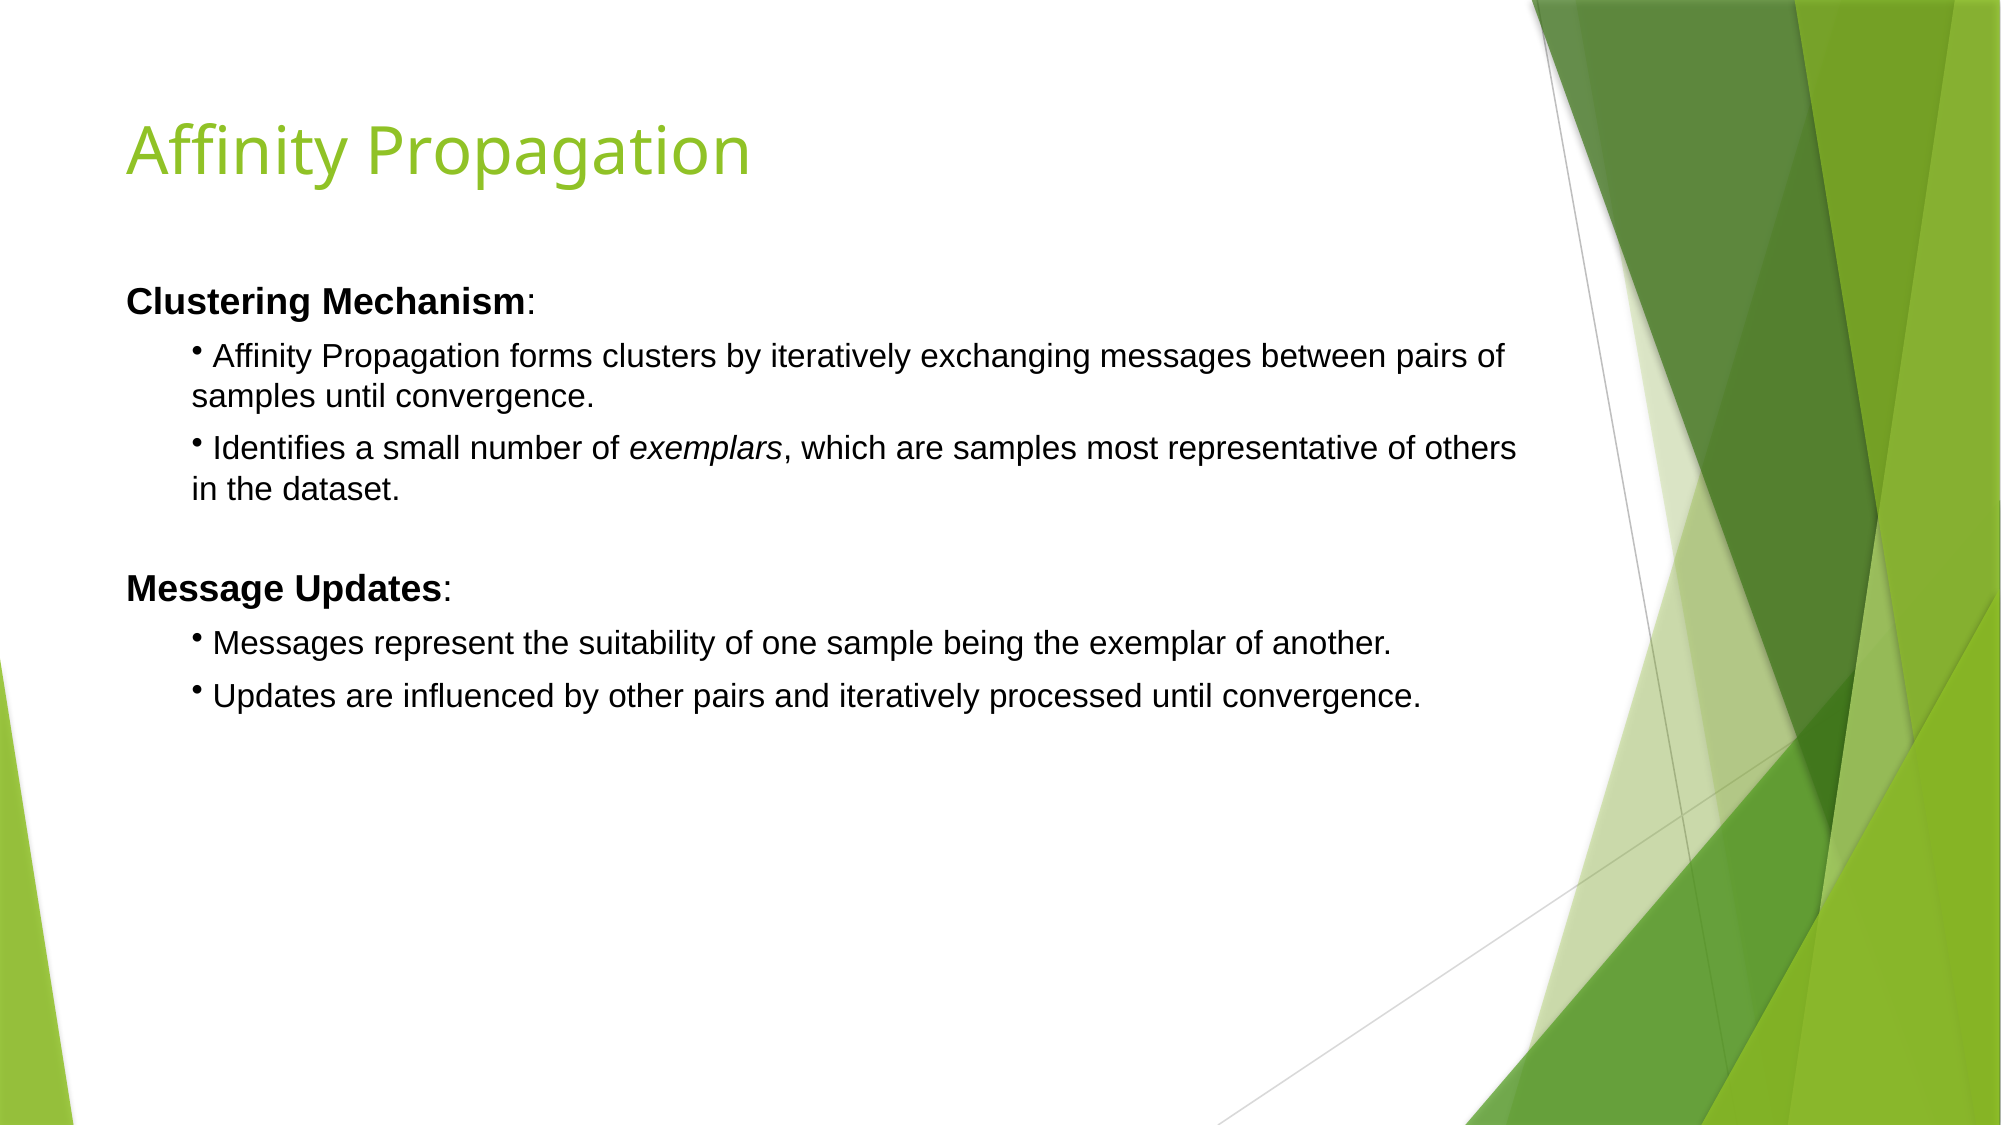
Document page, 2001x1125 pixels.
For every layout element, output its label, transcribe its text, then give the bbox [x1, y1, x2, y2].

title Affinity Propagation [111, 99, 1522, 197]
list Clustering Mechanism: Affinity Propagation forms clusters by iteratively exchanging messages between pairs of samples until convergence. Identifies a small number of exemplars, which are samples most representative of others in the dataset. Message Updates: Messages represent the suitability of one sample being the exemplar of another. Updates are influenced by other pairs and iteratively processed until convergence. [111, 197, 1546, 851]
